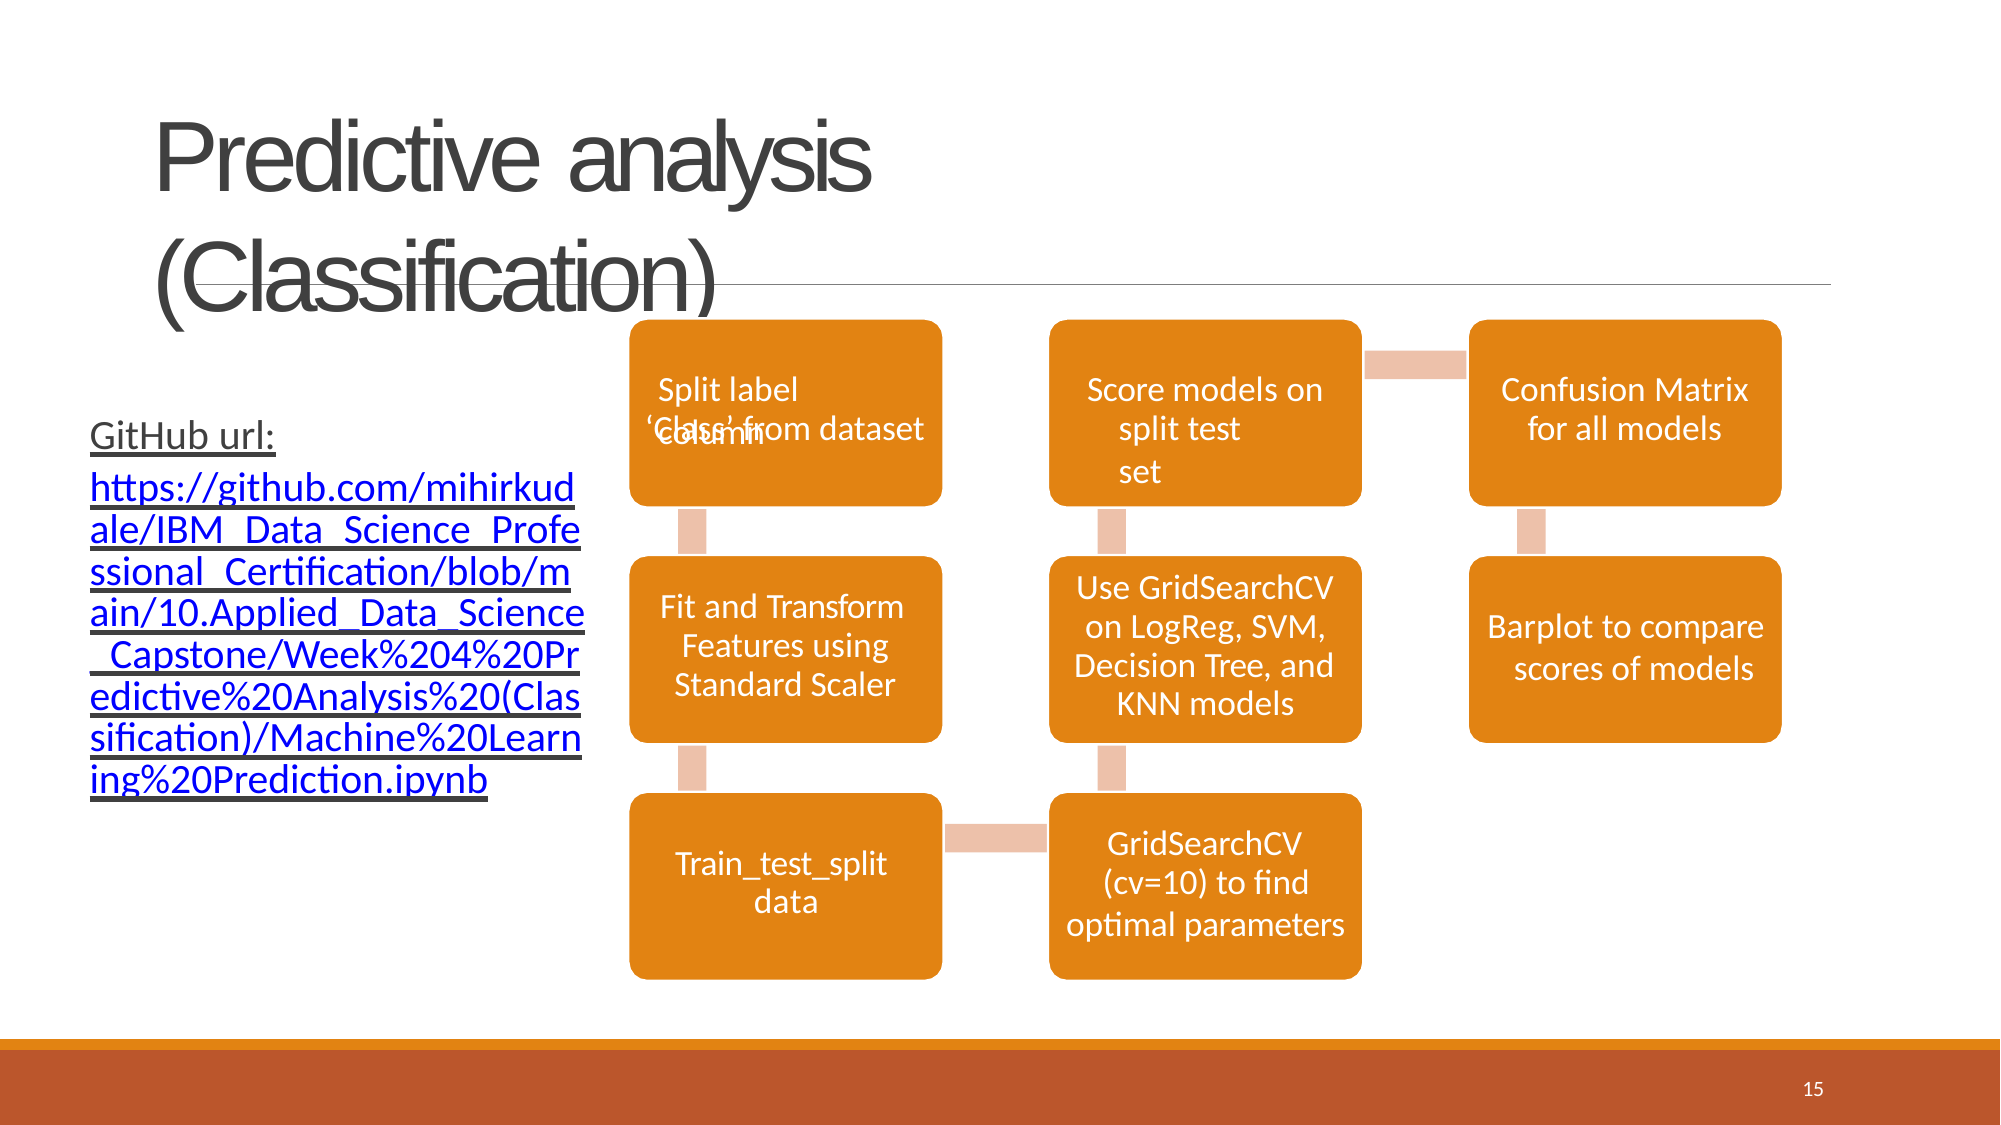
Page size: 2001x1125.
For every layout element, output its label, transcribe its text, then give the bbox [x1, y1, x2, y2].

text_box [626, 553, 946, 789]
text_box GitHub url: https://github.com/mihirkudale/IBM_Data_Science_Professional_Certification/blob/main/10.Applied_Data_Science_Capstone/Week%204%20Predictive%20Analysis%20(Classification)/Machine%20Learning%20Prediction.ipynb [87, 405, 590, 510]
slide_number 15 [1795, 1077, 1831, 1125]
title Predictive analysis (Classification) [150, 89, 1450, 332]
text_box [626, 316, 946, 553]
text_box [1046, 517, 1365, 746]
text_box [1046, 754, 1365, 983]
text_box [1465, 553, 1785, 746]
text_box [1465, 316, 1785, 553]
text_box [1046, 316, 1464, 510]
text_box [626, 790, 1041, 983]
